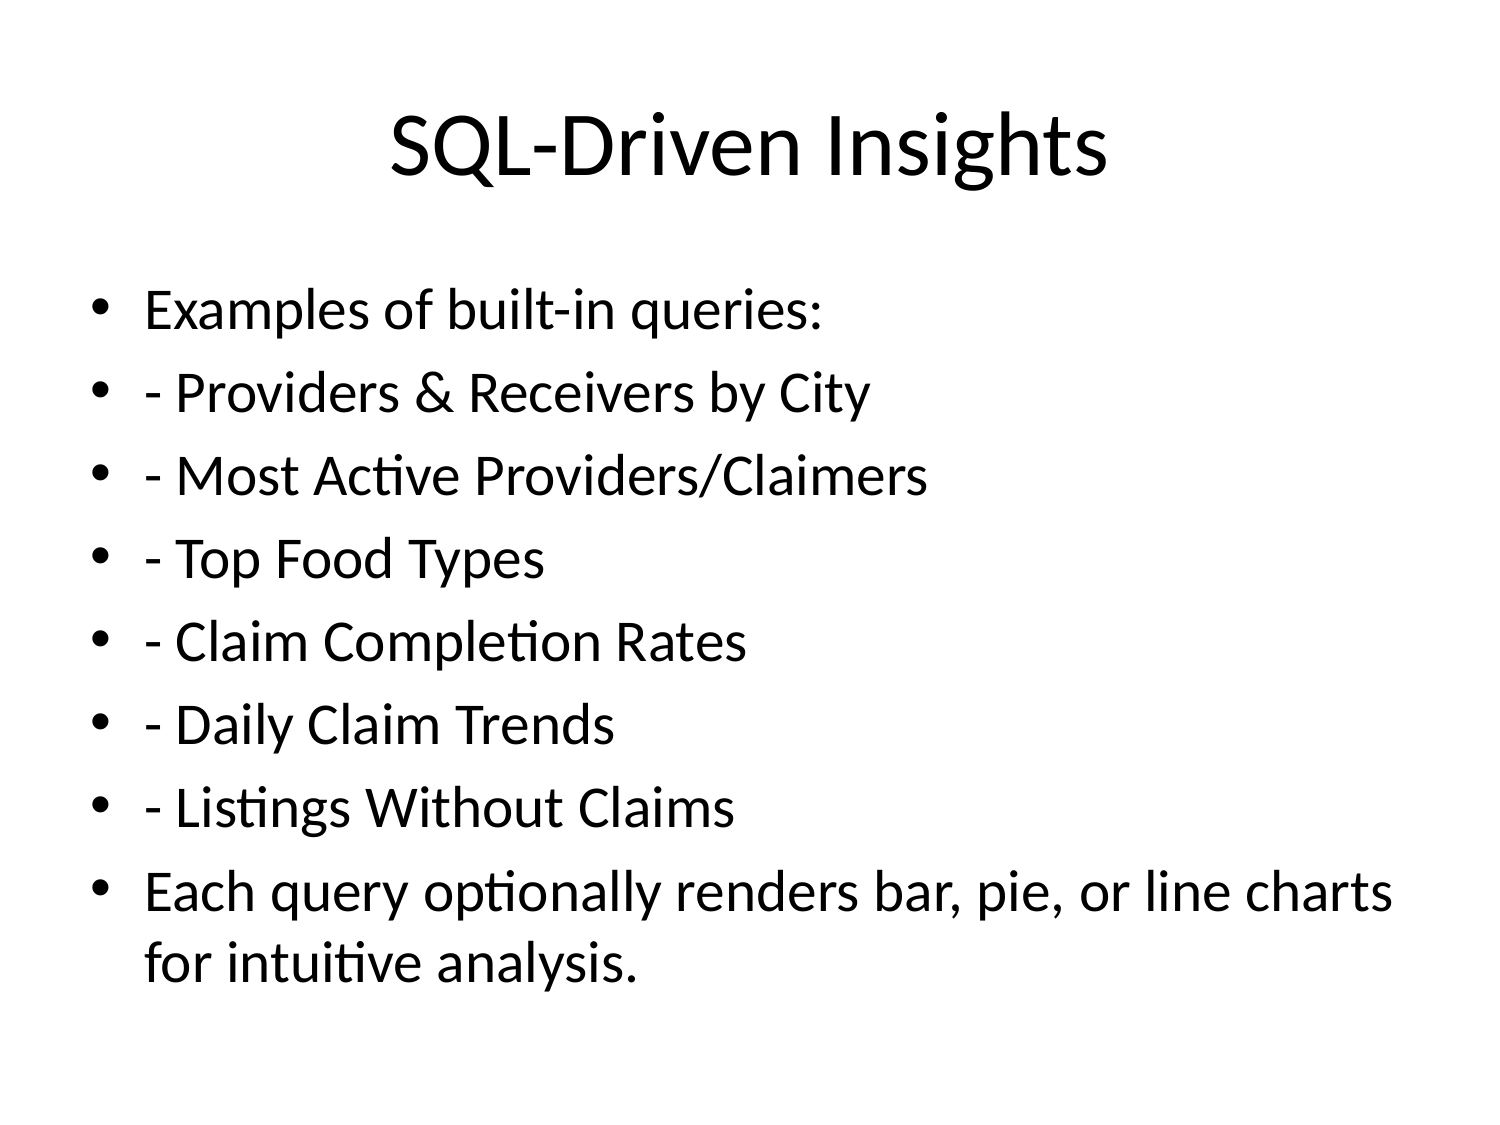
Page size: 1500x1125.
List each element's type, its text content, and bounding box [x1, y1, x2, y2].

list Examples of built-in queries: - Providers & Receivers by City - Most Active Providers/Claimers - Top Food Types - Claim Completion Rates - Daily Claim Trends - Listings Without Claims Each query optionally renders bar, pie, or line charts for intuitive analysis. [75, 262, 1425, 1005]
title SQL-Driven Insights [75, 45, 1425, 233]
